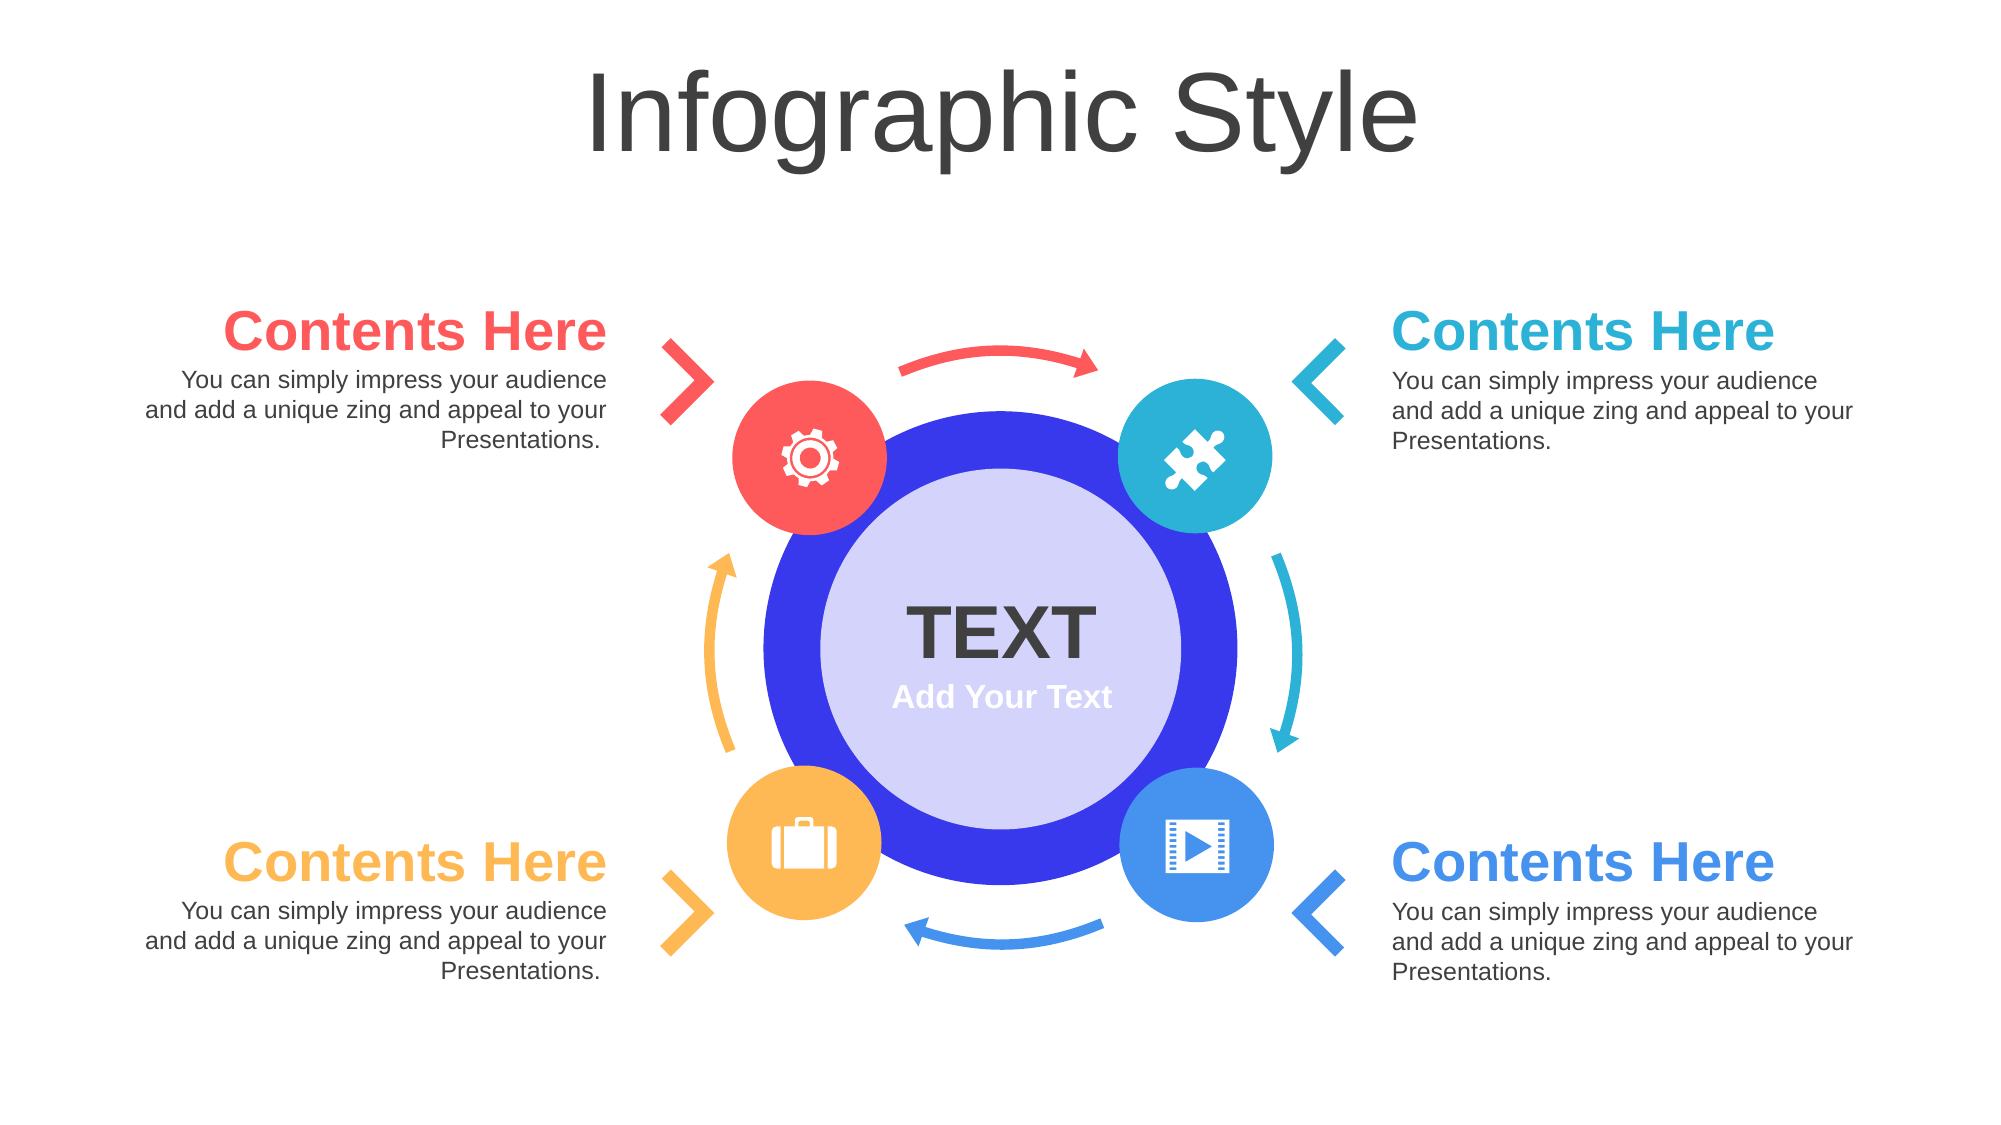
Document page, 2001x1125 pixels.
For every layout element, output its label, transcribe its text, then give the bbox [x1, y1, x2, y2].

text_box [731, 434, 735, 482]
text_box [658, 868, 716, 959]
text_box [735, 384, 1271, 914]
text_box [836, 574, 1168, 724]
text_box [1377, 285, 1880, 464]
text_box [1289, 867, 1348, 959]
text_box [1164, 377, 1226, 384]
text_box [783, 379, 836, 384]
text_box [771, 914, 837, 922]
text_box [658, 336, 716, 427]
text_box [120, 285, 623, 462]
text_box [120, 817, 623, 994]
text_box [725, 806, 735, 880]
text_box [1159, 914, 1234, 924]
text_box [1377, 817, 1880, 995]
list Infographic Style [53, 55, 1952, 175]
text_box [1271, 820, 1276, 870]
text_box [1289, 336, 1348, 427]
